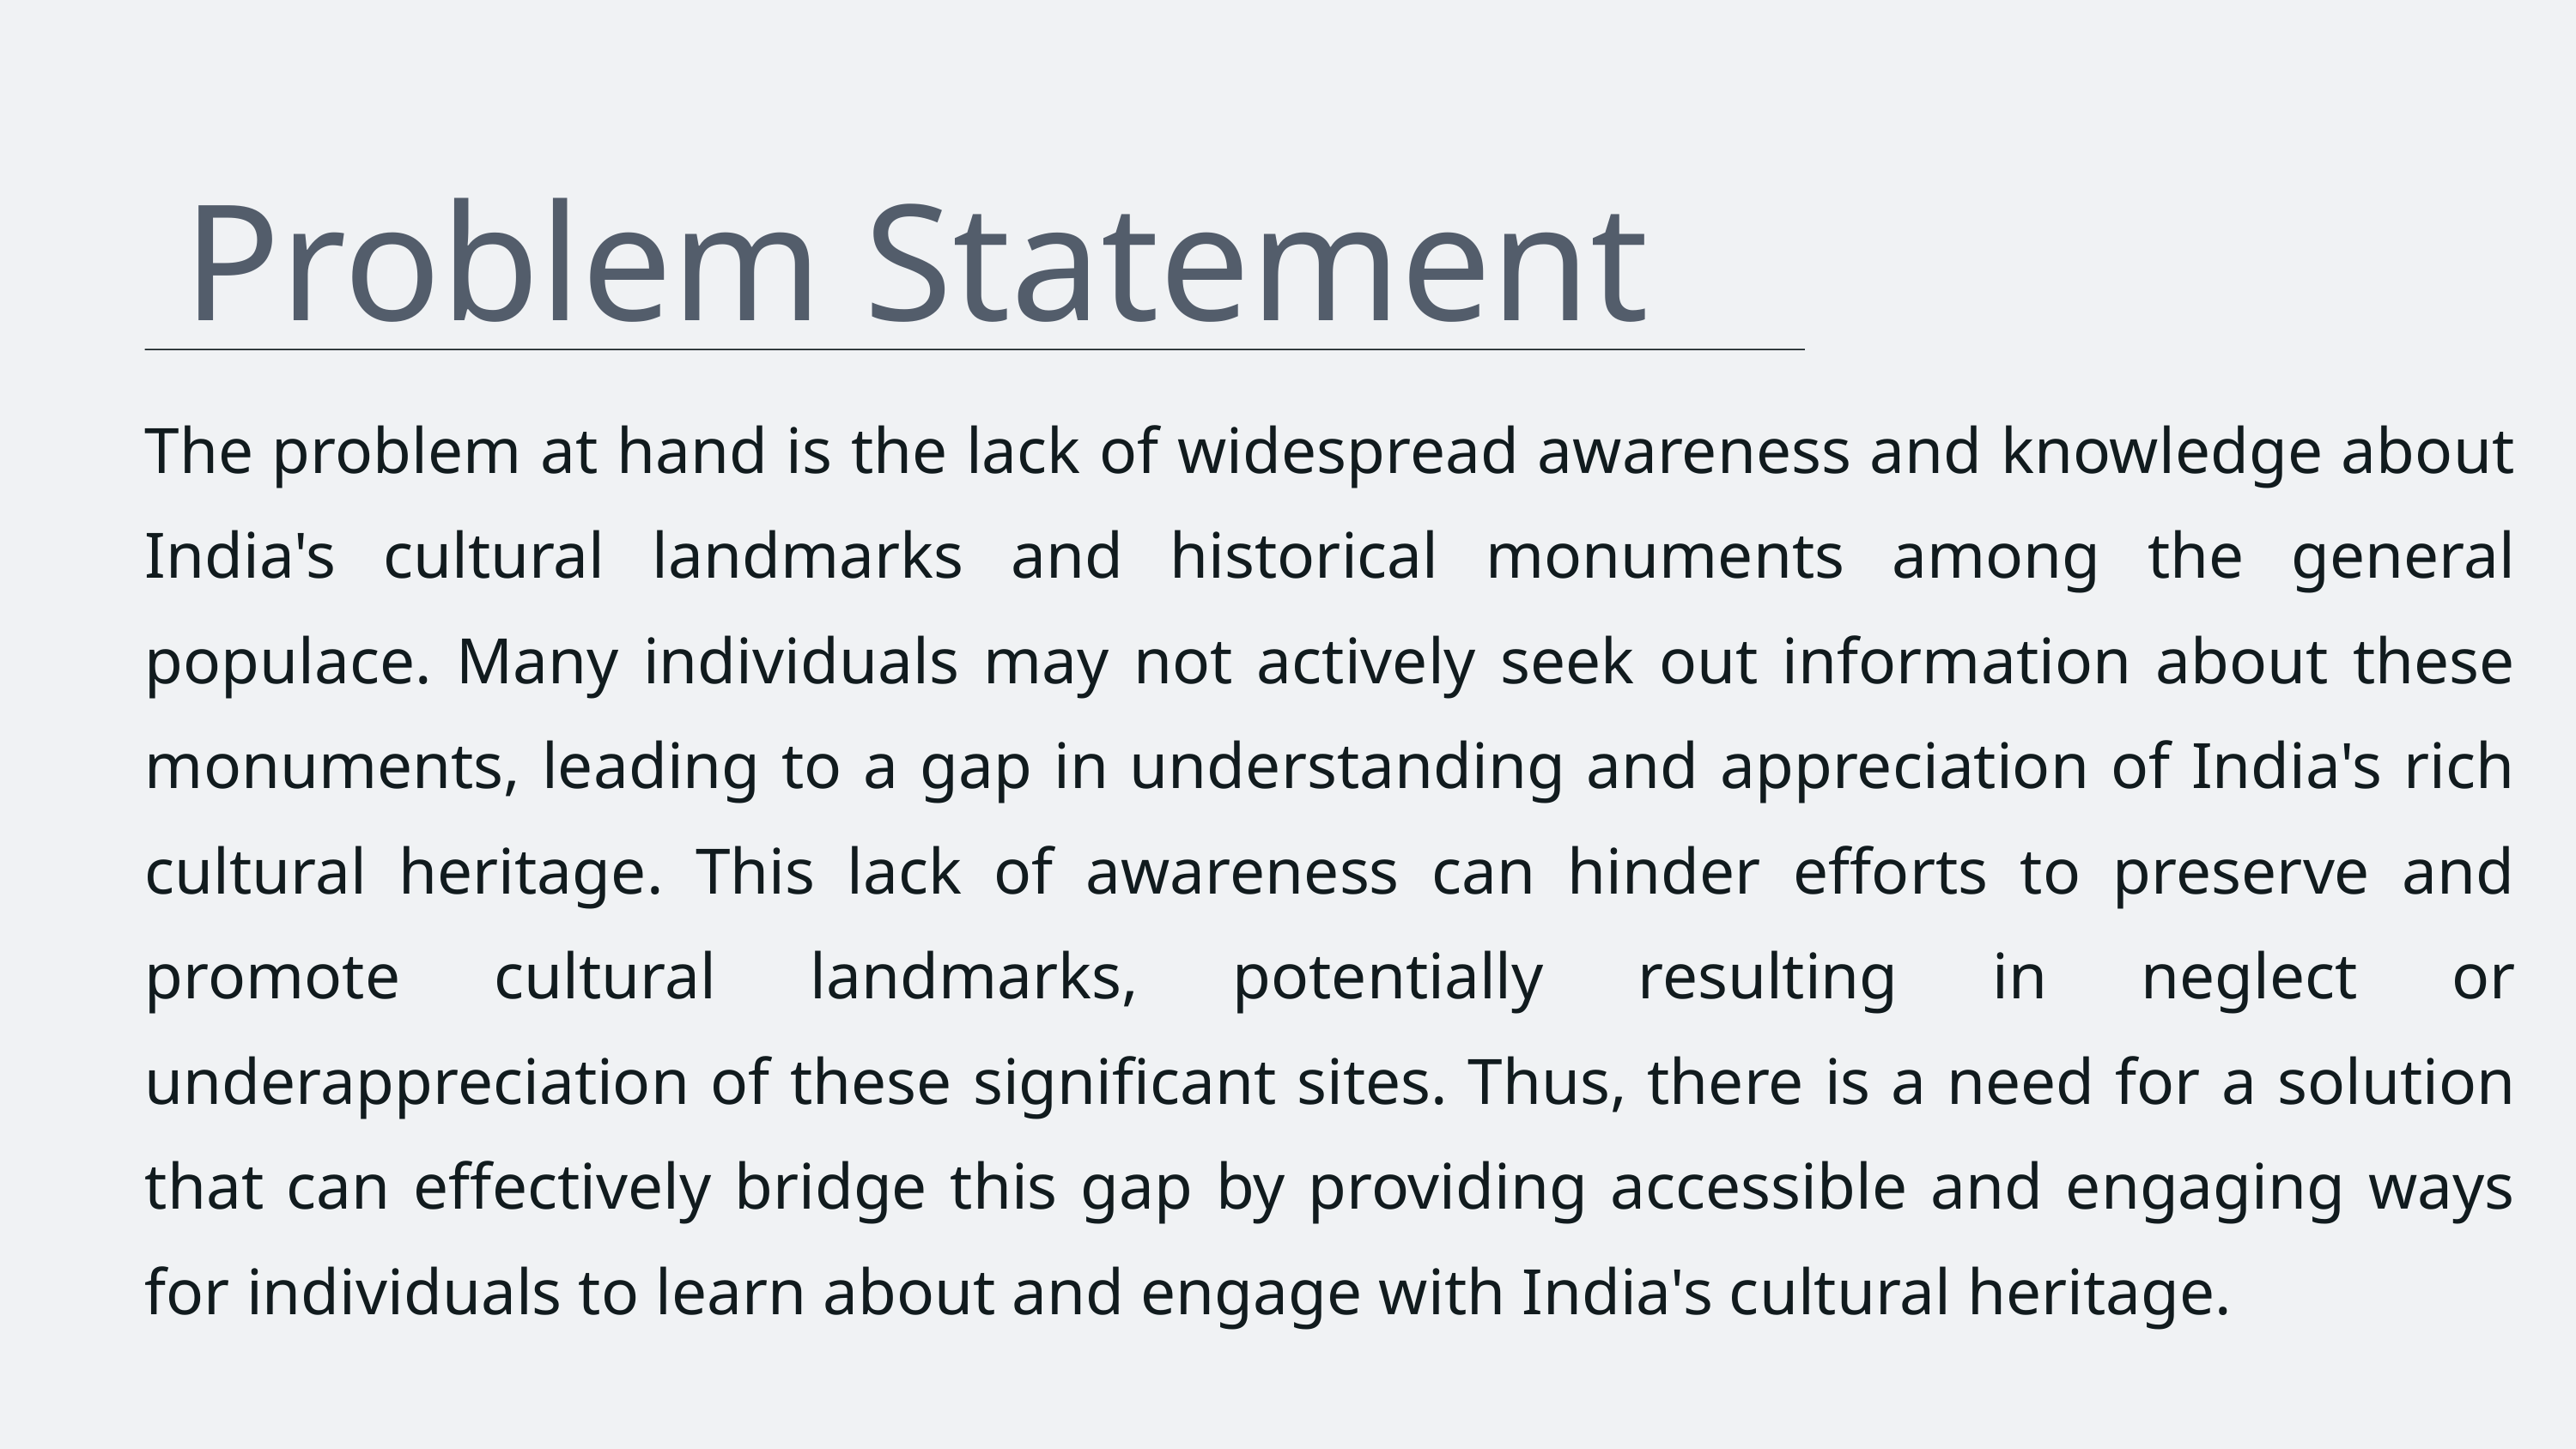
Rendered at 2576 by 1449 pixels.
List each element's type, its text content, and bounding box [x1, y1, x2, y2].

text_box Problem Statement [144, 123, 1689, 354]
text_box The problem at hand is the lack of widespread awareness and knowledge about India's cultural landmarks and historical monuments among the general populace. Many individuals may not actively seek out information about these monuments, leading to a gap in understanding and appreciation of India's rich cultural heritage. This lack of awareness can hinder efforts to preserve and promote cultural landmarks, potentially resulting in neglect or underappreciation of these significant sites. Thus, there is a need for a solution that can effectively bridge this gap by providing accessible and engaging ways for individuals to learn about and engage with India's cultural heritage. [144, 380, 2518, 1328]
